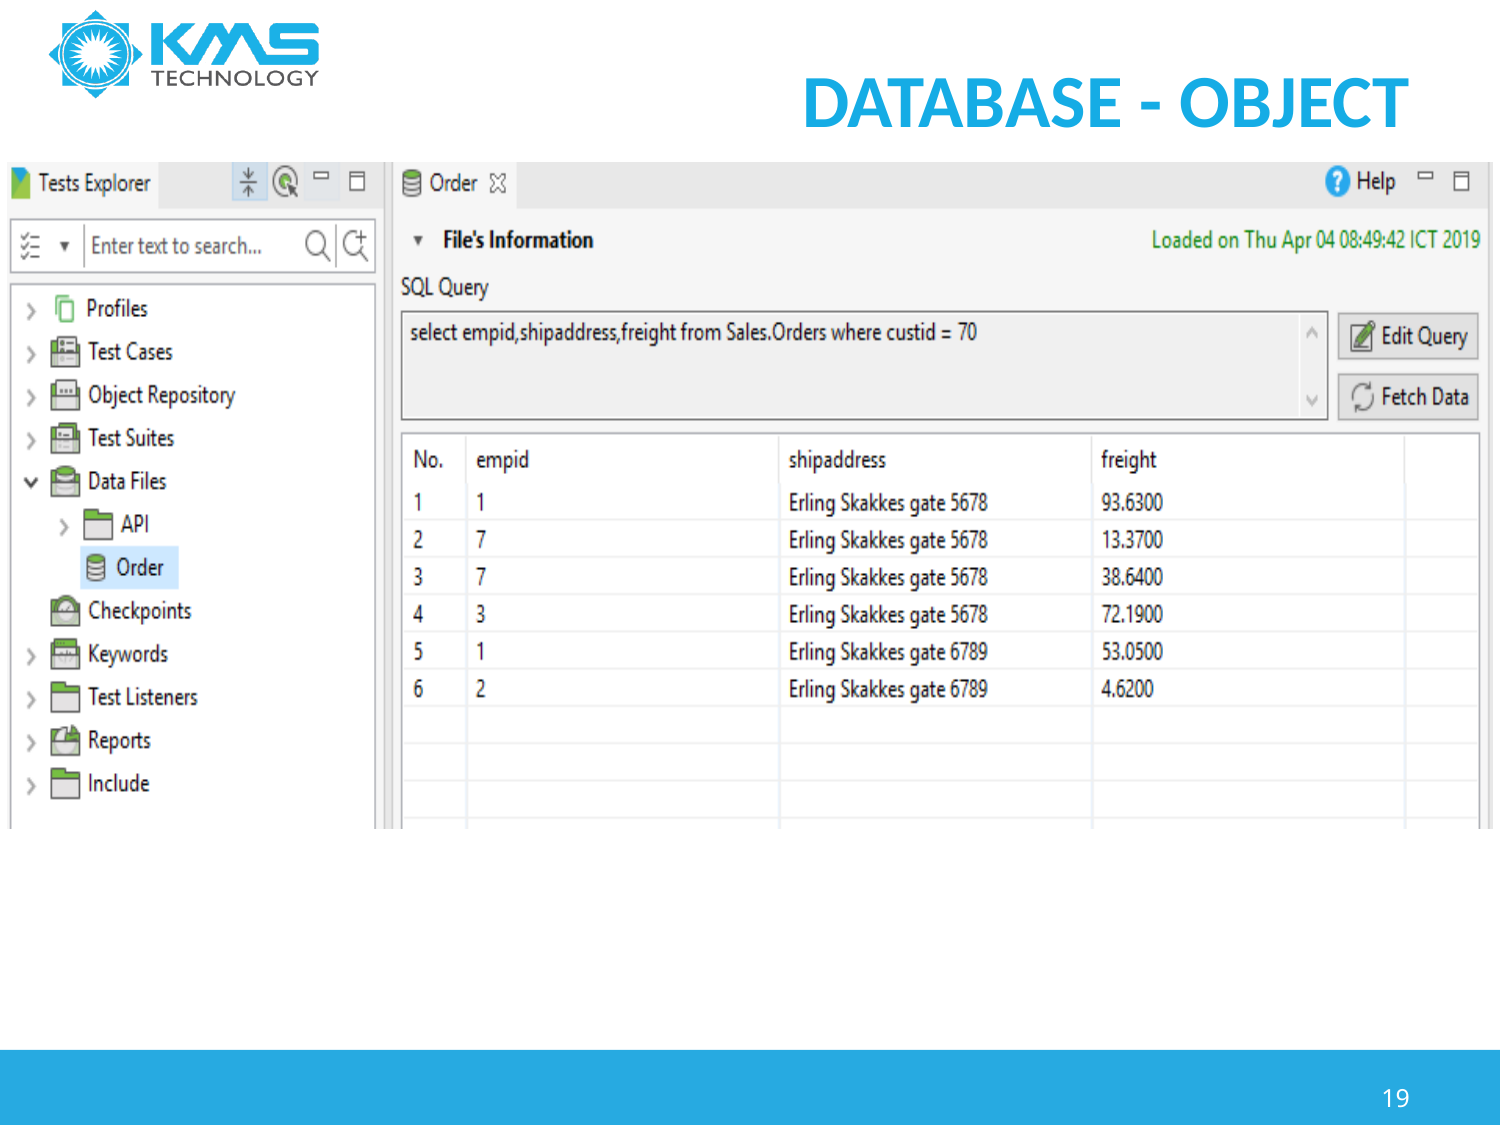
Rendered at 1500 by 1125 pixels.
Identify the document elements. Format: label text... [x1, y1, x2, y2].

slide_number 19 [1074, 1069, 1425, 1125]
picture [37, 3, 328, 106]
title Database - Object [371, 45, 1425, 160]
picture [7, 162, 1493, 829]
